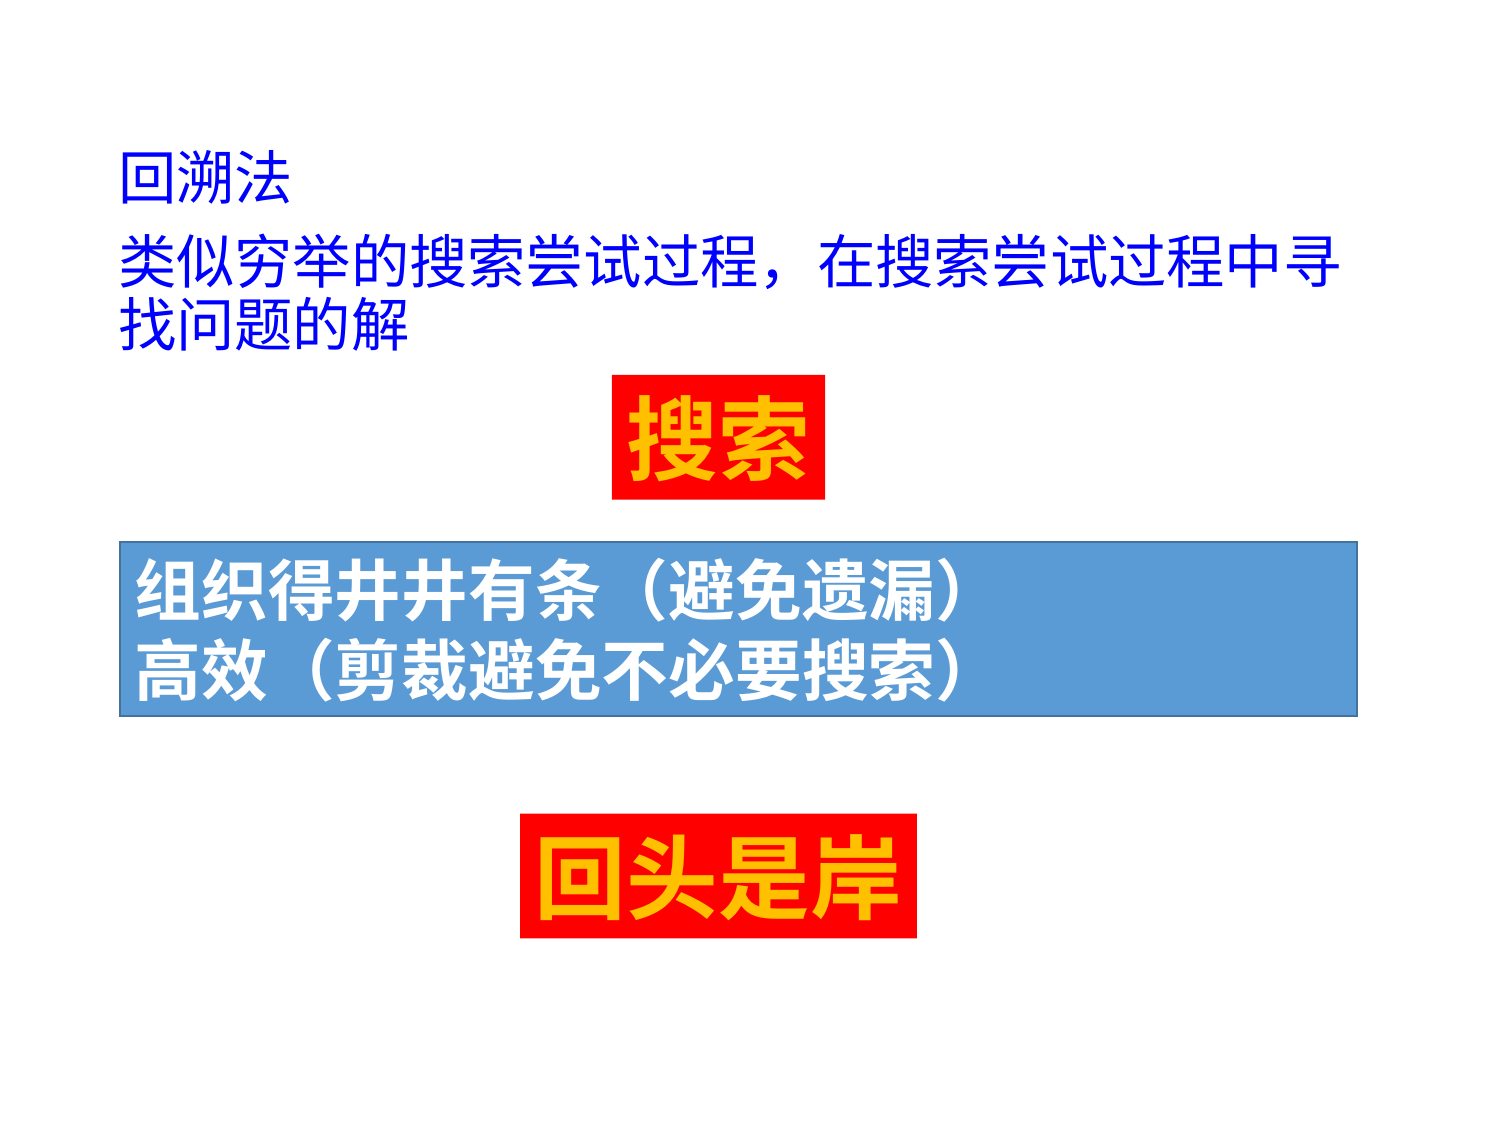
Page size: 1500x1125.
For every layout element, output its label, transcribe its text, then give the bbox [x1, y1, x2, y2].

text_box 组织得井井有条（避免遗漏） 高效（剪裁避免不必要搜索） [119, 541, 1358, 717]
list 回溯法 类似穷举的搜索尝试过程，在搜索尝试过程中寻找问题的解 [103, 141, 1397, 397]
text_box 搜索 [611, 374, 826, 500]
text_box 回头是岸 [520, 813, 917, 939]
